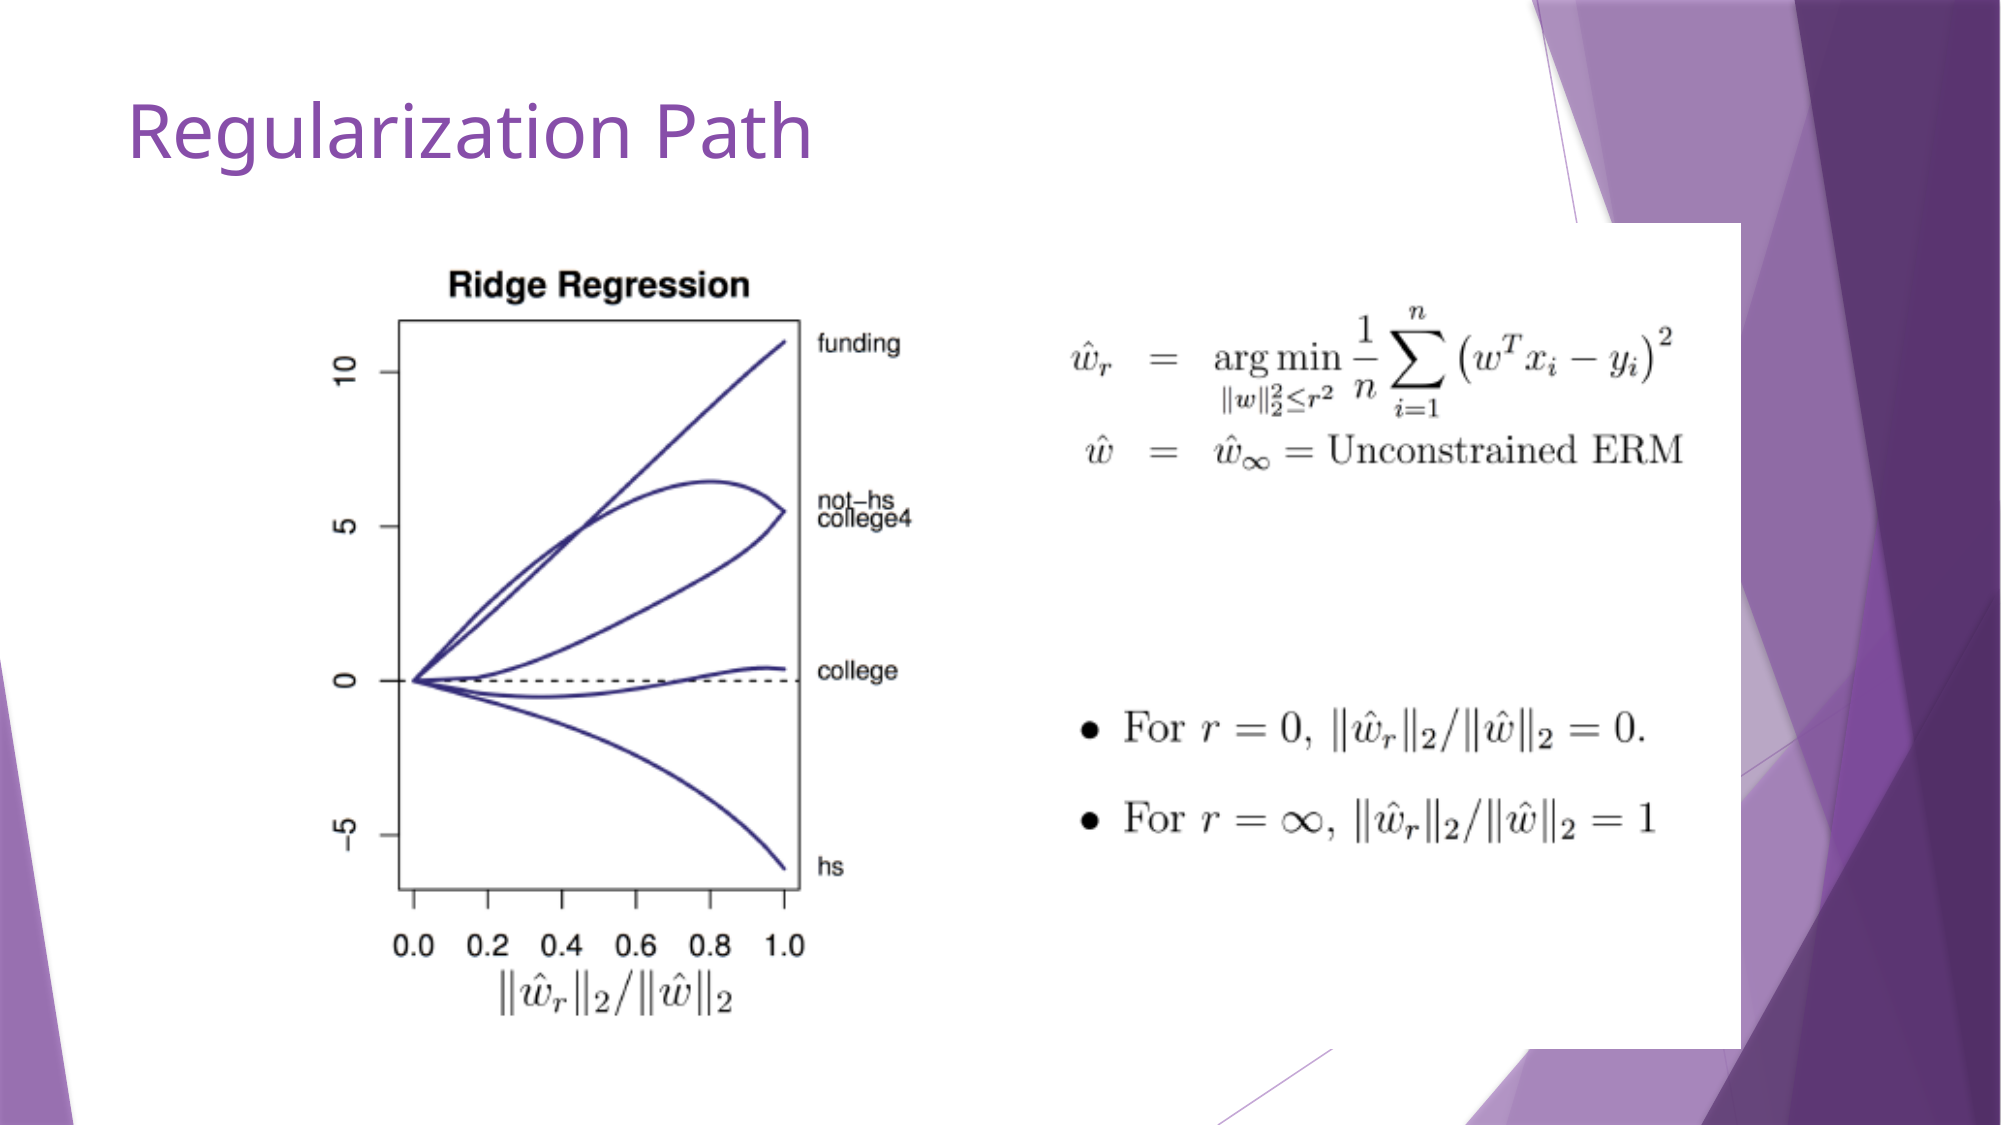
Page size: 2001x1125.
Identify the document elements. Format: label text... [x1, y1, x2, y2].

title Regularization Path [111, 76, 1522, 293]
picture [258, 223, 1742, 1050]
